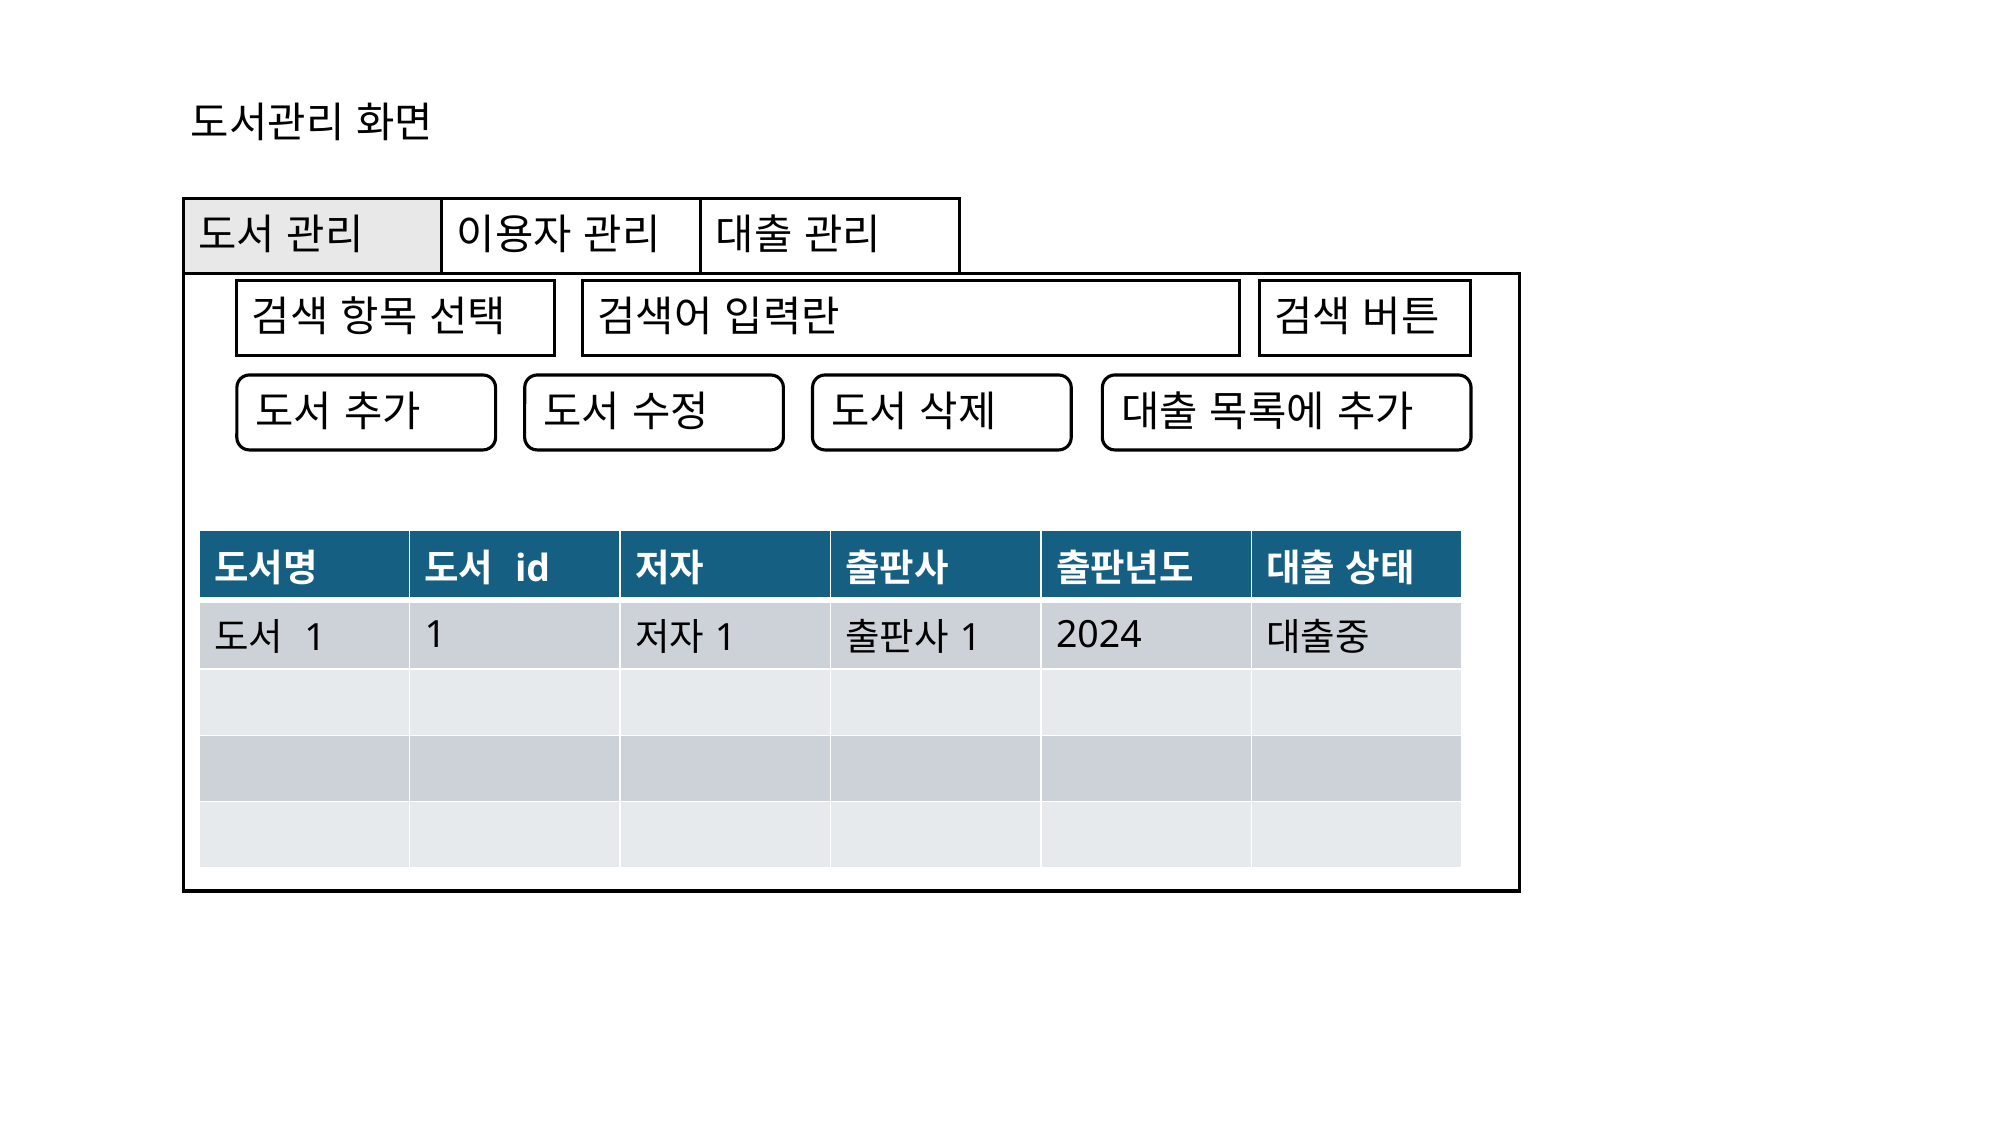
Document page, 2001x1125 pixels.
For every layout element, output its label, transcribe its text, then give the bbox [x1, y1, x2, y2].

table_cell [410, 736, 619, 801]
table_cell 대출중 [1252, 603, 1461, 668]
text_box 검색 항목 선택 [235, 279, 556, 357]
table_cell [410, 670, 619, 735]
text_box 도서 관리 [182, 197, 440, 275]
table_header 대출 상태 [1252, 531, 1461, 597]
title 도서관리 화면 [175, 86, 453, 162]
table_cell [831, 736, 1040, 801]
table_header 출판사 [831, 531, 1040, 597]
text_box 이용자 관리 [440, 197, 699, 275]
table_cell 2024 [1042, 603, 1251, 668]
table_header 저자 [621, 531, 830, 597]
table_cell 도서 1 [200, 603, 409, 668]
text_box 대출 관리 [699, 197, 961, 275]
table_cell [621, 802, 830, 867]
table_cell [831, 670, 1040, 735]
text_box 도서 추가 [235, 373, 498, 452]
table_cell [1252, 670, 1461, 735]
table_cell 출판사1 [831, 603, 1040, 668]
table_cell 1 [410, 603, 619, 668]
text_box [182, 272, 1521, 893]
table_header 출판년도 [1042, 531, 1251, 597]
table_cell [200, 736, 409, 801]
table_cell [410, 802, 619, 867]
table_cell [1042, 736, 1251, 801]
text_box 대출 목록에 추가 [1100, 373, 1473, 452]
table_cell [200, 670, 409, 735]
text_box 도서 수정 [523, 373, 785, 452]
table_header 도서명 [200, 531, 409, 597]
table_cell [621, 670, 830, 735]
table_cell [1252, 736, 1461, 801]
table_header 도서 id [410, 531, 619, 597]
text_box 도서 삭제 [810, 373, 1073, 452]
table_cell 저자1 [621, 603, 830, 668]
text_box 검색 버튼 [1258, 279, 1472, 357]
table_cell [1042, 802, 1251, 867]
table_cell [621, 736, 830, 801]
table_cell [1252, 802, 1461, 867]
table_cell [200, 802, 409, 867]
table_cell [831, 802, 1040, 867]
table_cell [1042, 670, 1251, 735]
text_box 검색어 입력란 [581, 279, 1241, 357]
